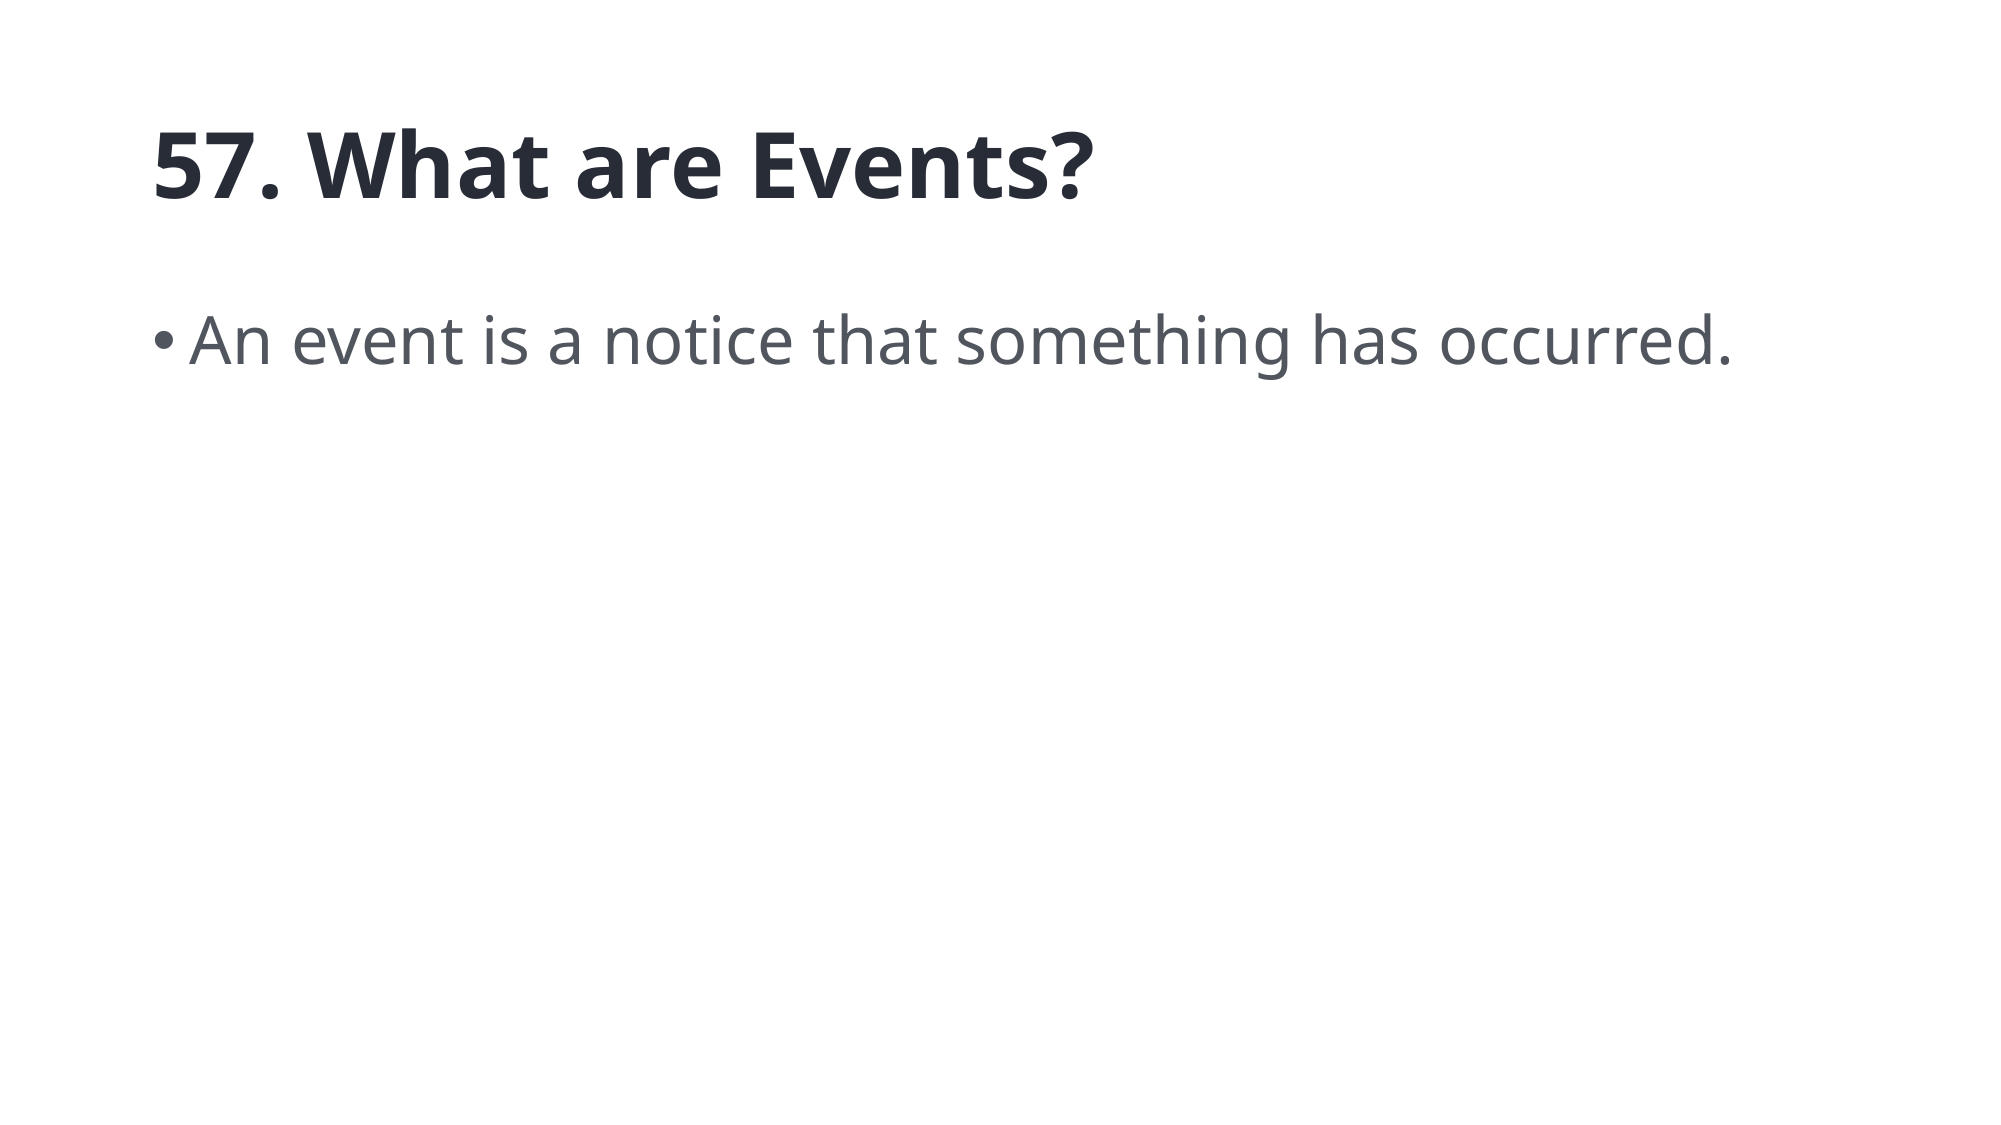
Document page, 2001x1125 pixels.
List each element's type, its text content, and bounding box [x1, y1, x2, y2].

title 57. What are Events? [137, 59, 1863, 278]
list An event is a notice that something has occurred. [137, 299, 1863, 1014]
